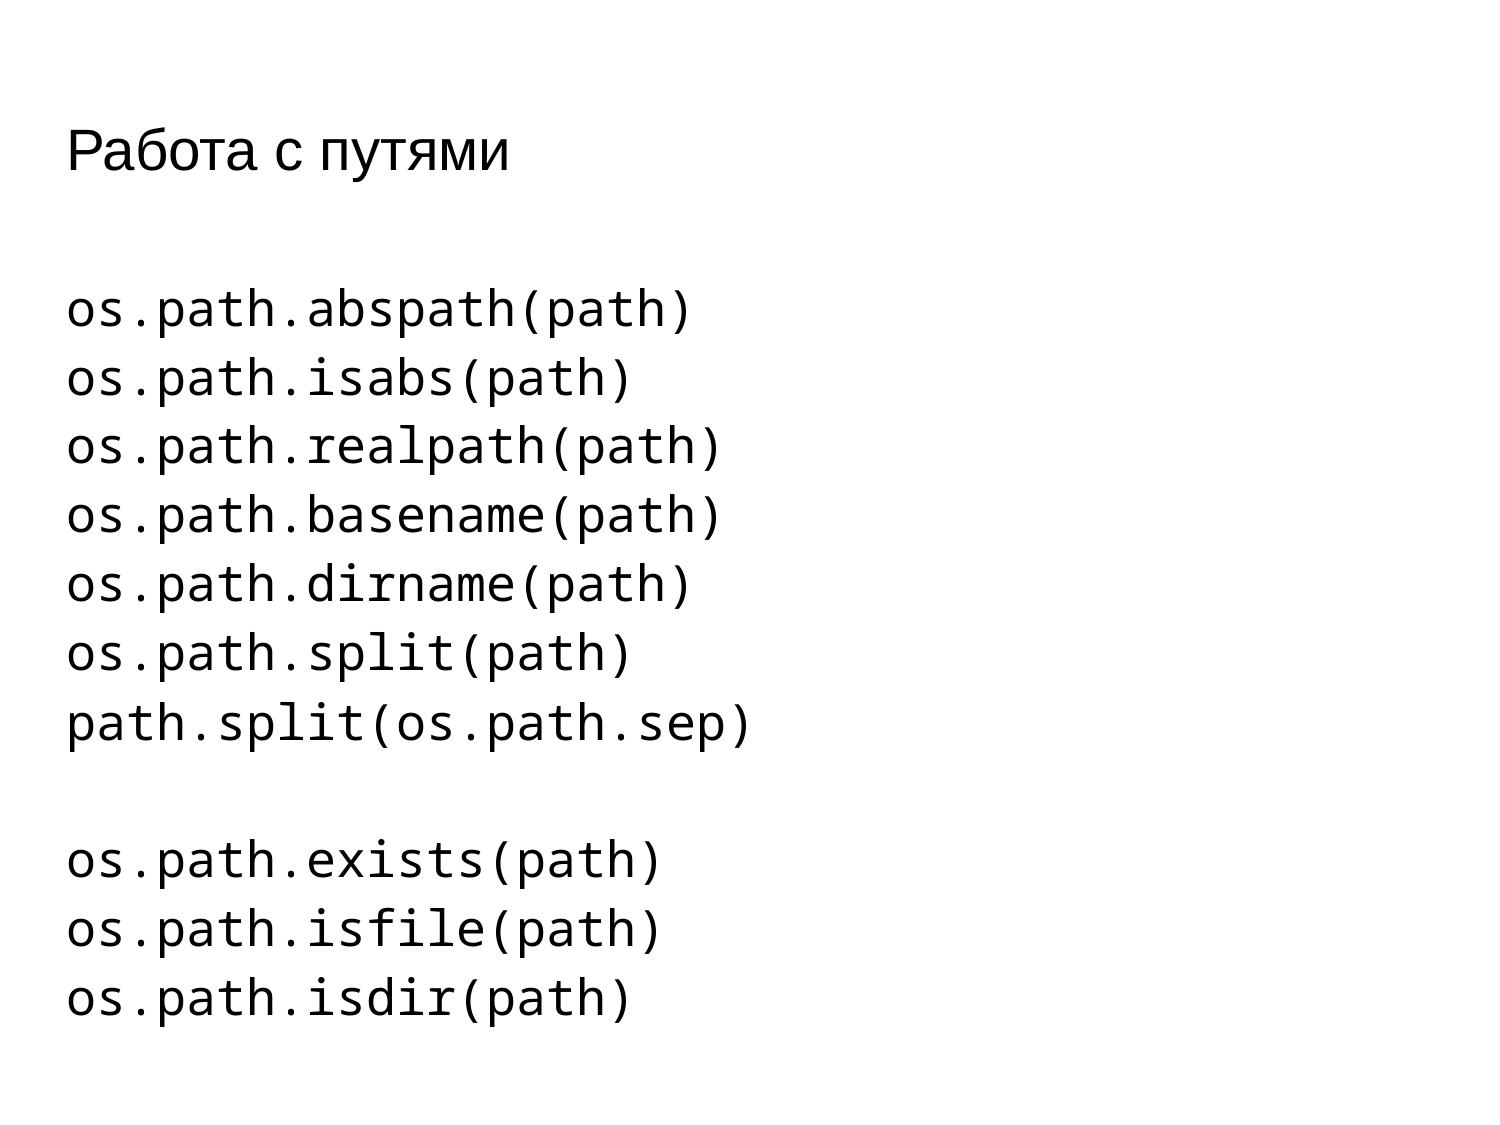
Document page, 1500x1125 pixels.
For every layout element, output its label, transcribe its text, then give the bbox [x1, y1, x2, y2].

title Работа с путями [51, 97, 1449, 223]
list os.path.abspath(path) os.path.isabs(path) os.path.realpath(path) os.path.basename(path) os.path.dirname(path) os.path.split(path) path.split(os.path.sep) os.path.exists(path) os.path.isfile(path) os.path.isdir(path) [51, 252, 1449, 1000]
